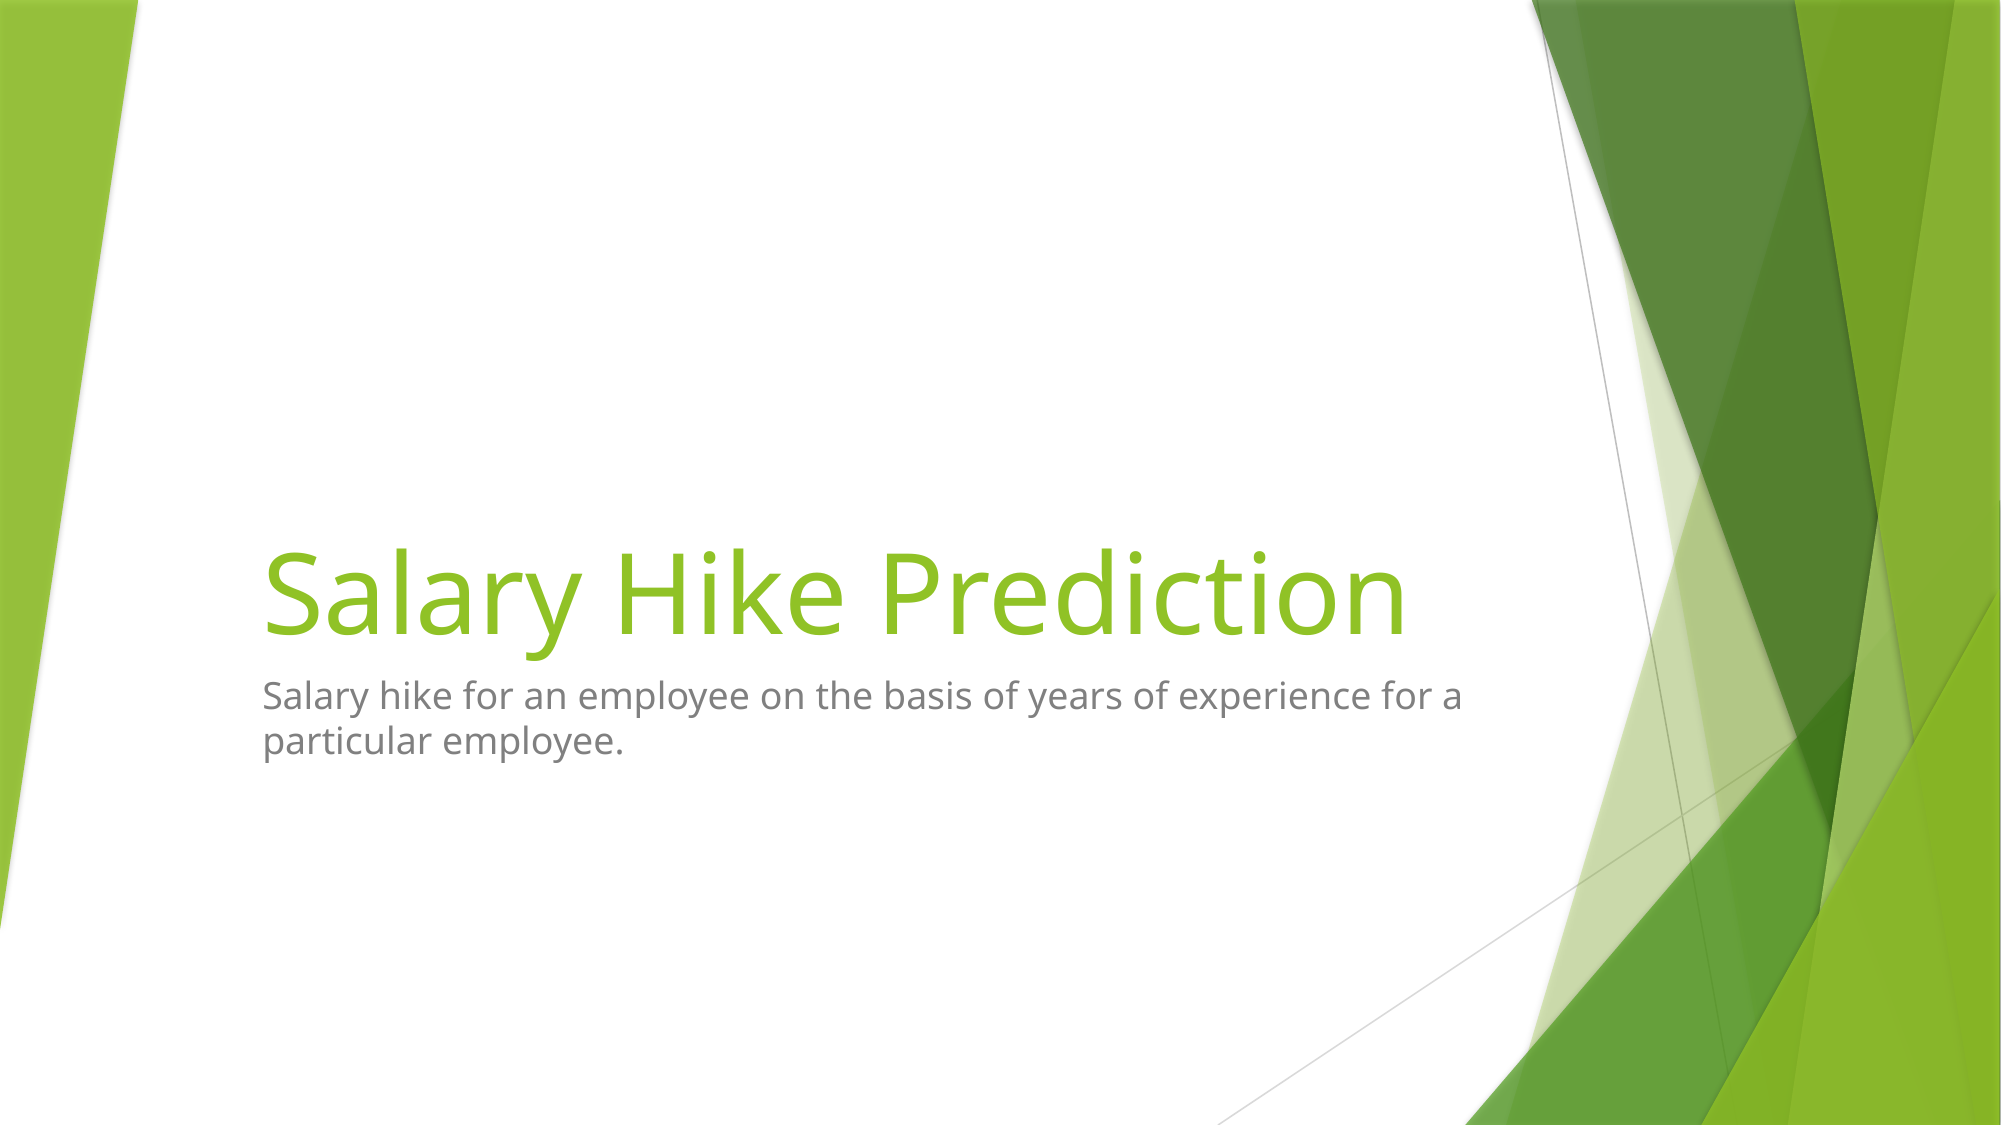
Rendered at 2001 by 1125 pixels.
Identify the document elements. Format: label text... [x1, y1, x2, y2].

title Salary Hike Prediction [247, 394, 1522, 664]
subtitle Salary hike for an employee on the basis of years of experience for a particular employee. [247, 664, 1522, 845]
